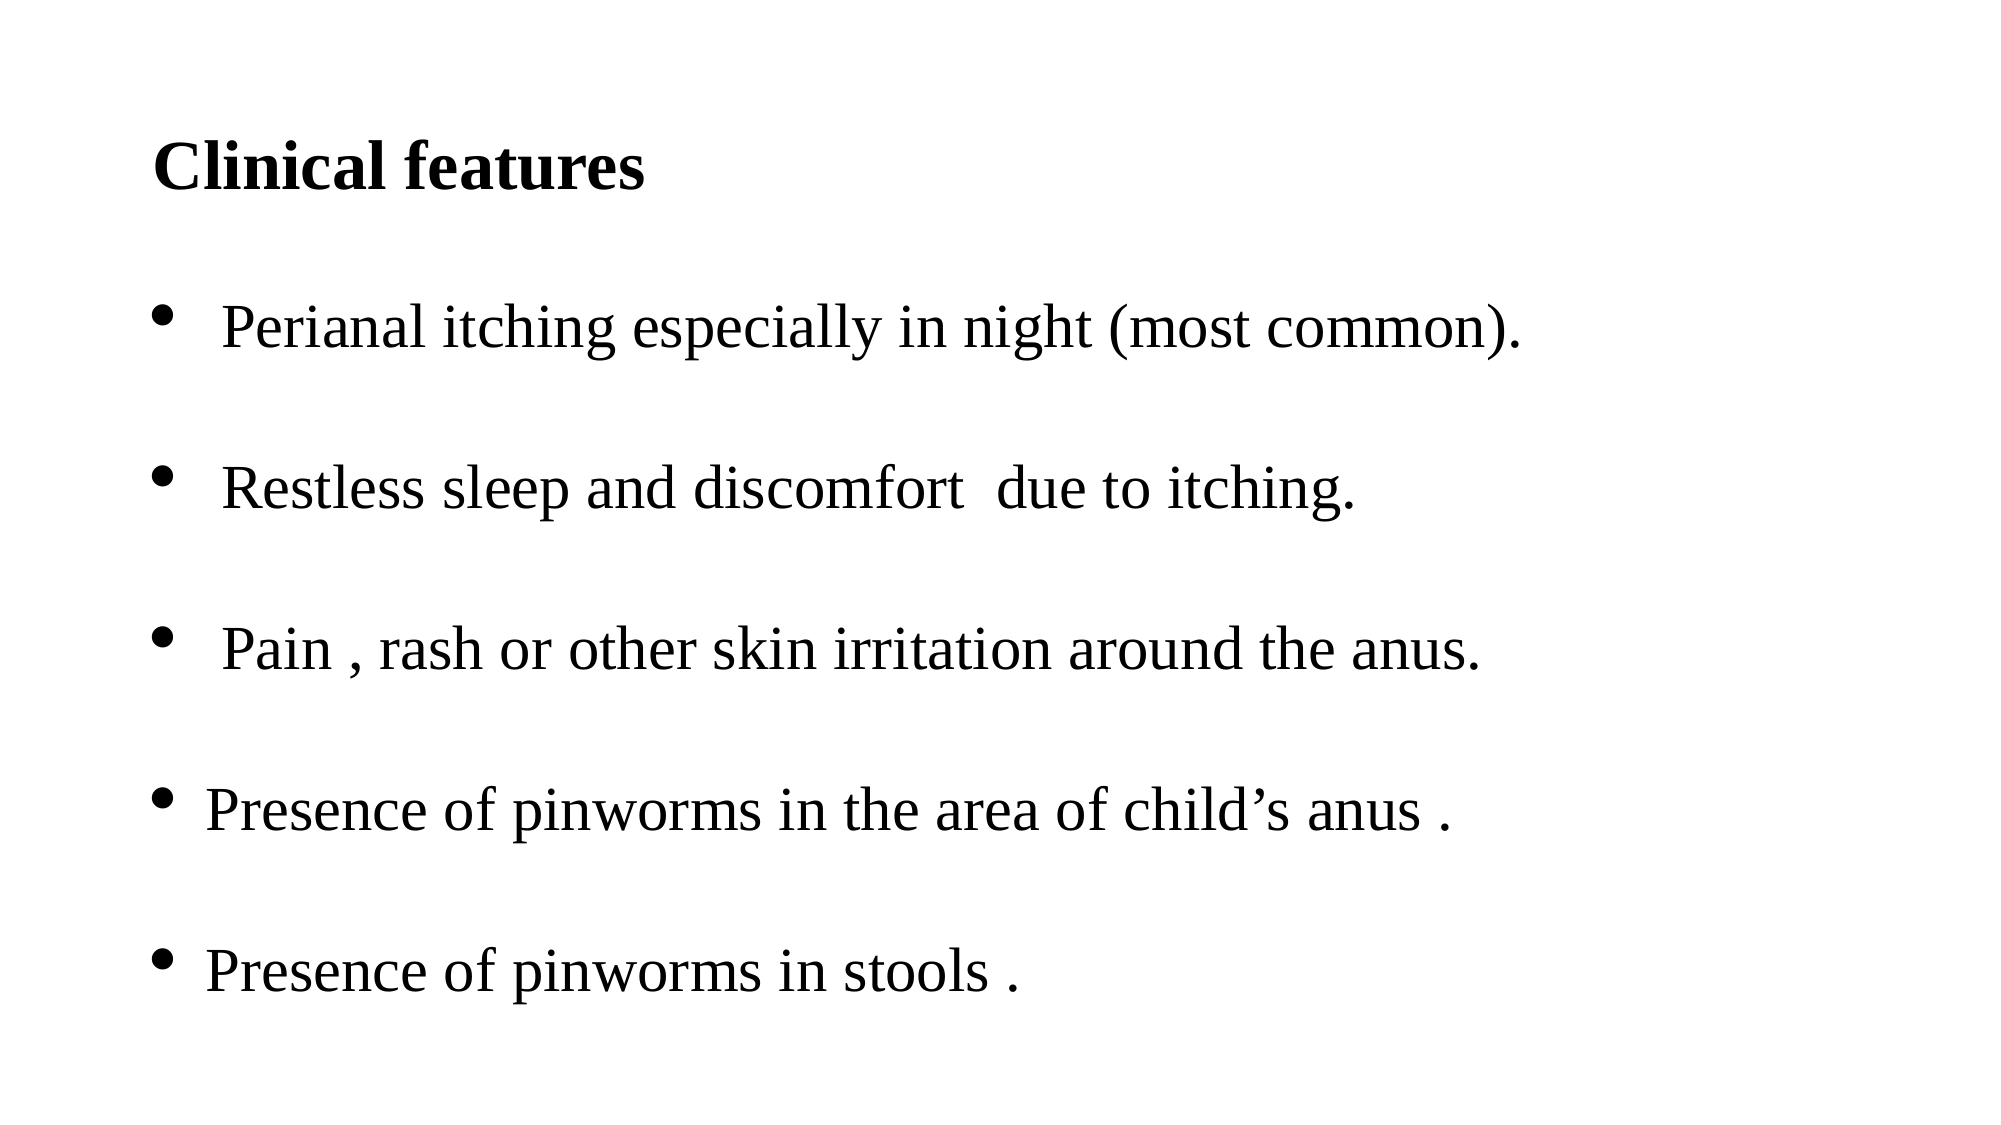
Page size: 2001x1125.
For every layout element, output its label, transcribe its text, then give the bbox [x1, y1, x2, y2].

list Clinical features Perianal itching especially in night (most common). Restless sleep and discomfort due to itching. Pain , rash or other skin irritation around the anus. Presence of pinworms in the area of child’s anus . Presence of pinworms in stools . [137, 105, 1863, 1014]
